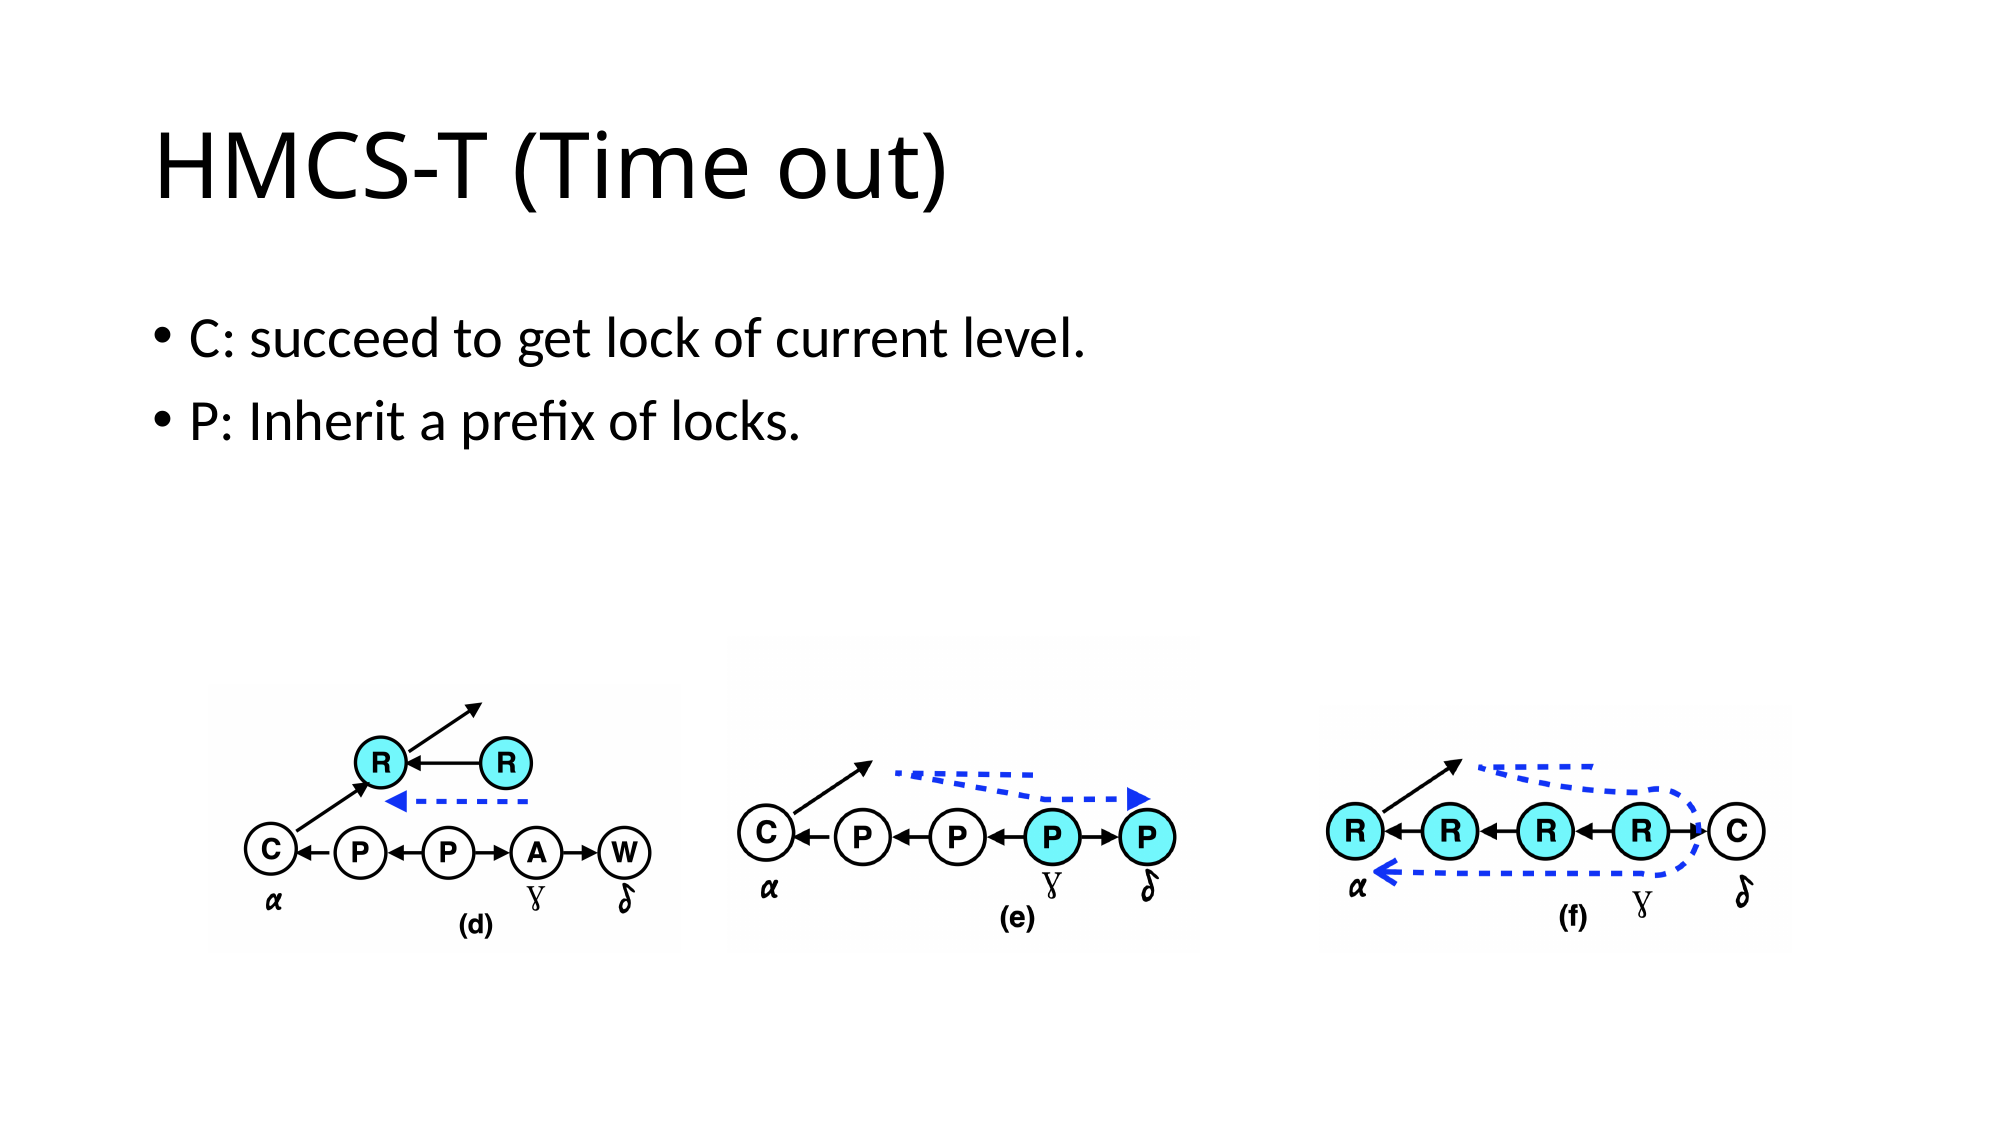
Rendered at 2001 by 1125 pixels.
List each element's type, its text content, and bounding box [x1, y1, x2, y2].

title HMCS-T (Time out) [137, 59, 1863, 278]
picture [727, 636, 1200, 953]
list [207, 684, 681, 953]
picture [1319, 705, 1792, 953]
text_box C: succeed to get lock of current level. P: Inherit a prefix of locks. [137, 299, 1863, 1014]
